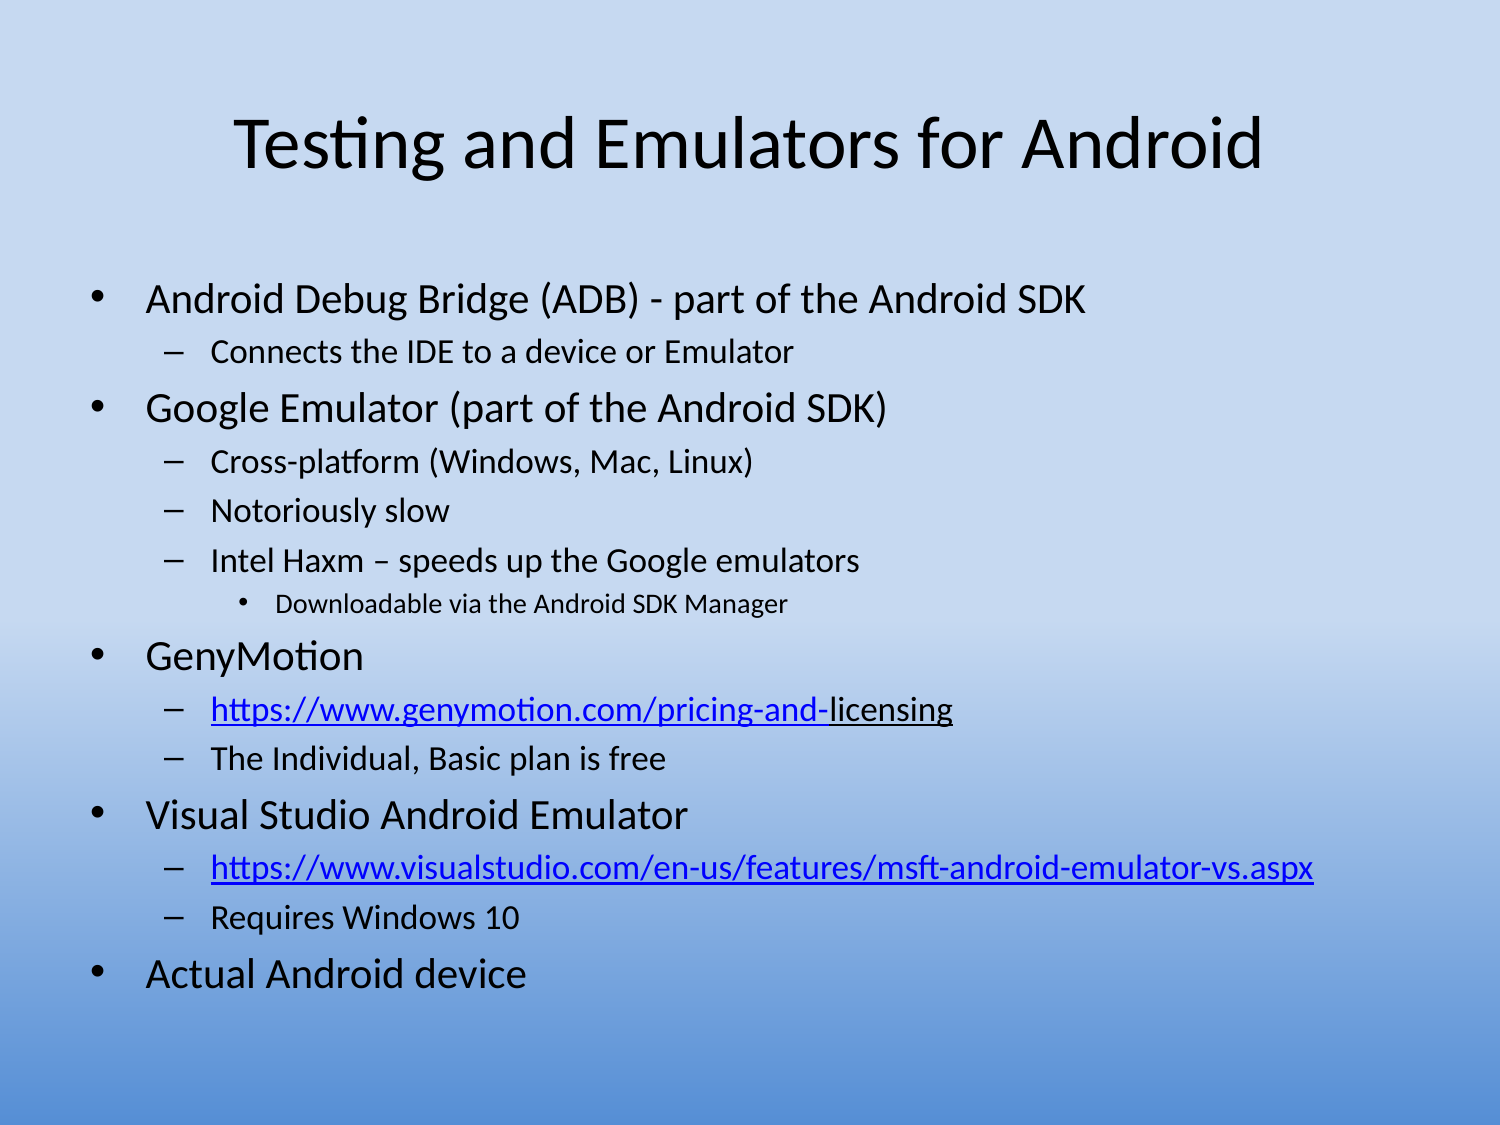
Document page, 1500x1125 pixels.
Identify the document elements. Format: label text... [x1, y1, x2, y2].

list Android Debug Bridge (ADB) - part of the Android SDK Connects the IDE to a device or Emulator Google Emulator (part of the Android SDK) Cross-platform (Windows, Mac, Linux) Notoriously slow Intel Haxm – speeds up the Google emulators Downloadable via the Android SDK Manager GenyMotion https://www.genymotion.com/pricing-and-licensing The Individual, Basic plan is free Visual Studio Android Emulator https://www.visualstudio.com/en-us/features/msft-android-emulator-vs.aspx Requires Windows 10 Actual Android device [75, 262, 1425, 1005]
title Testing and Emulators for Android [75, 45, 1425, 233]
